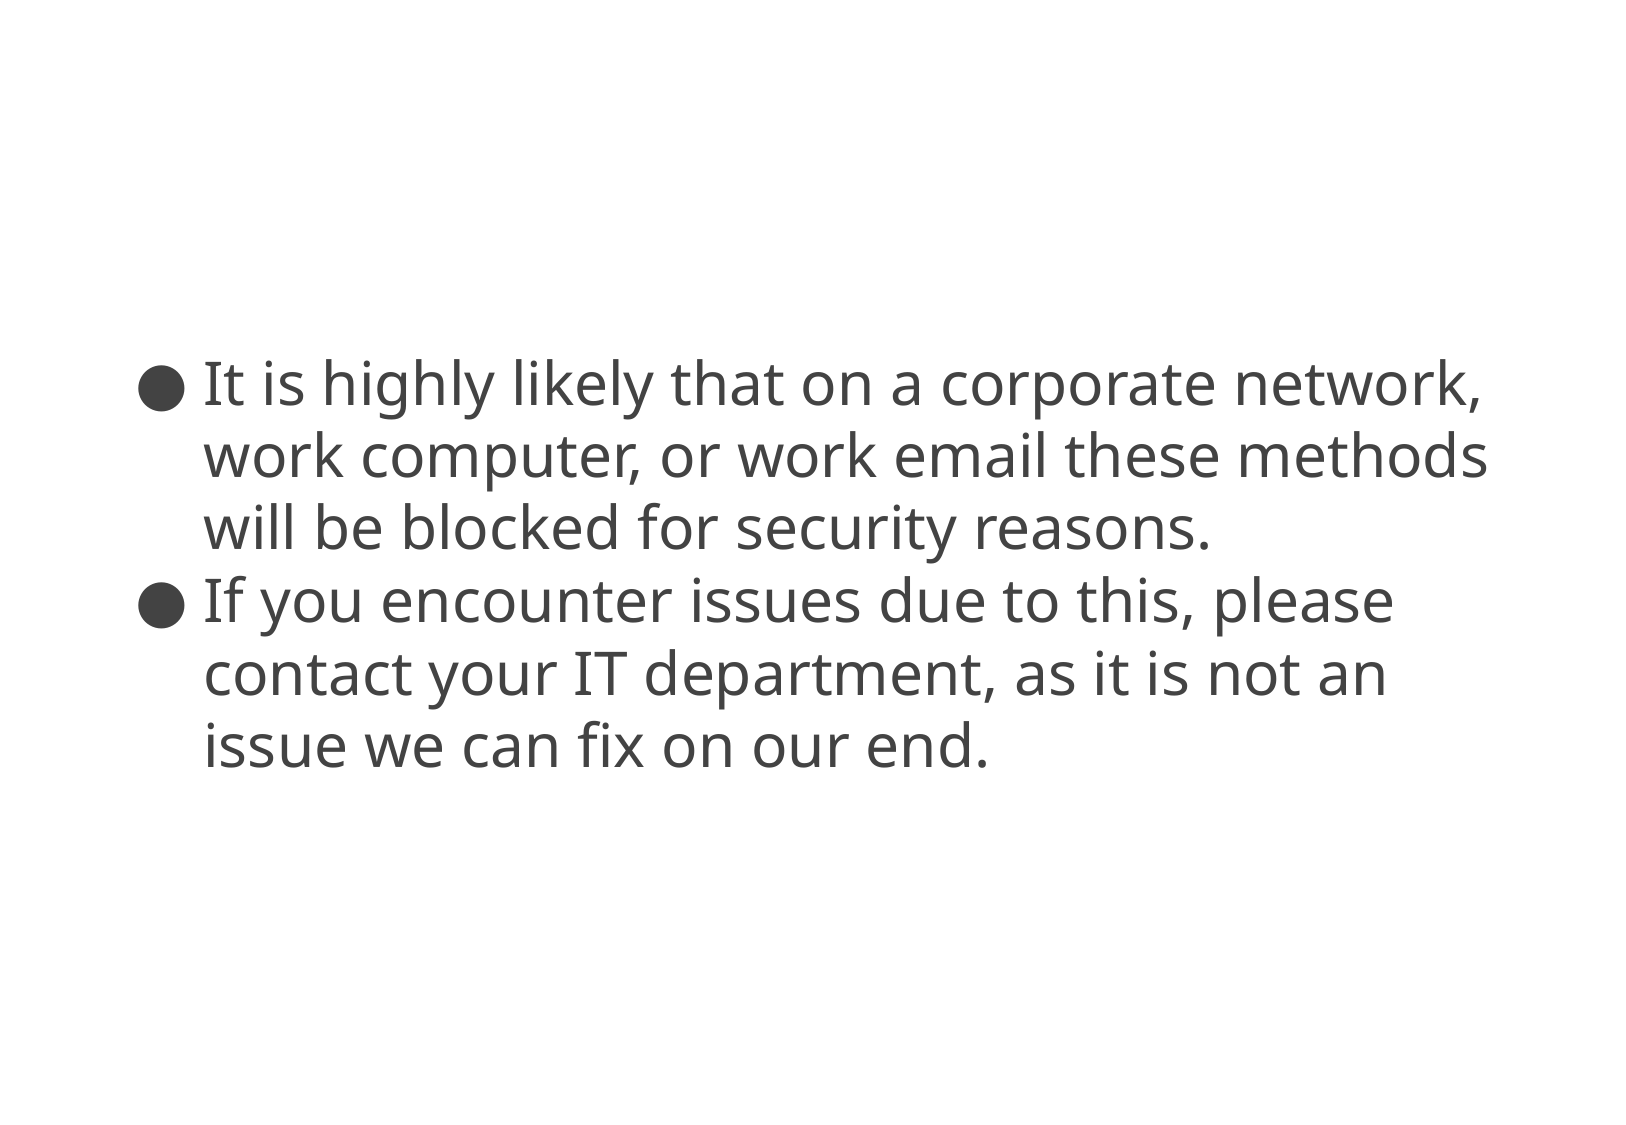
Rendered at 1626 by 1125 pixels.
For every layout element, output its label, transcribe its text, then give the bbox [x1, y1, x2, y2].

list It is highly likely that on a corporate network, work computer, or work email these methods will be blocked for security reasons. If you encounter issues due to this, please contact your IT department, as it is not an issue we can fix on our end. [113, 329, 1539, 891]
